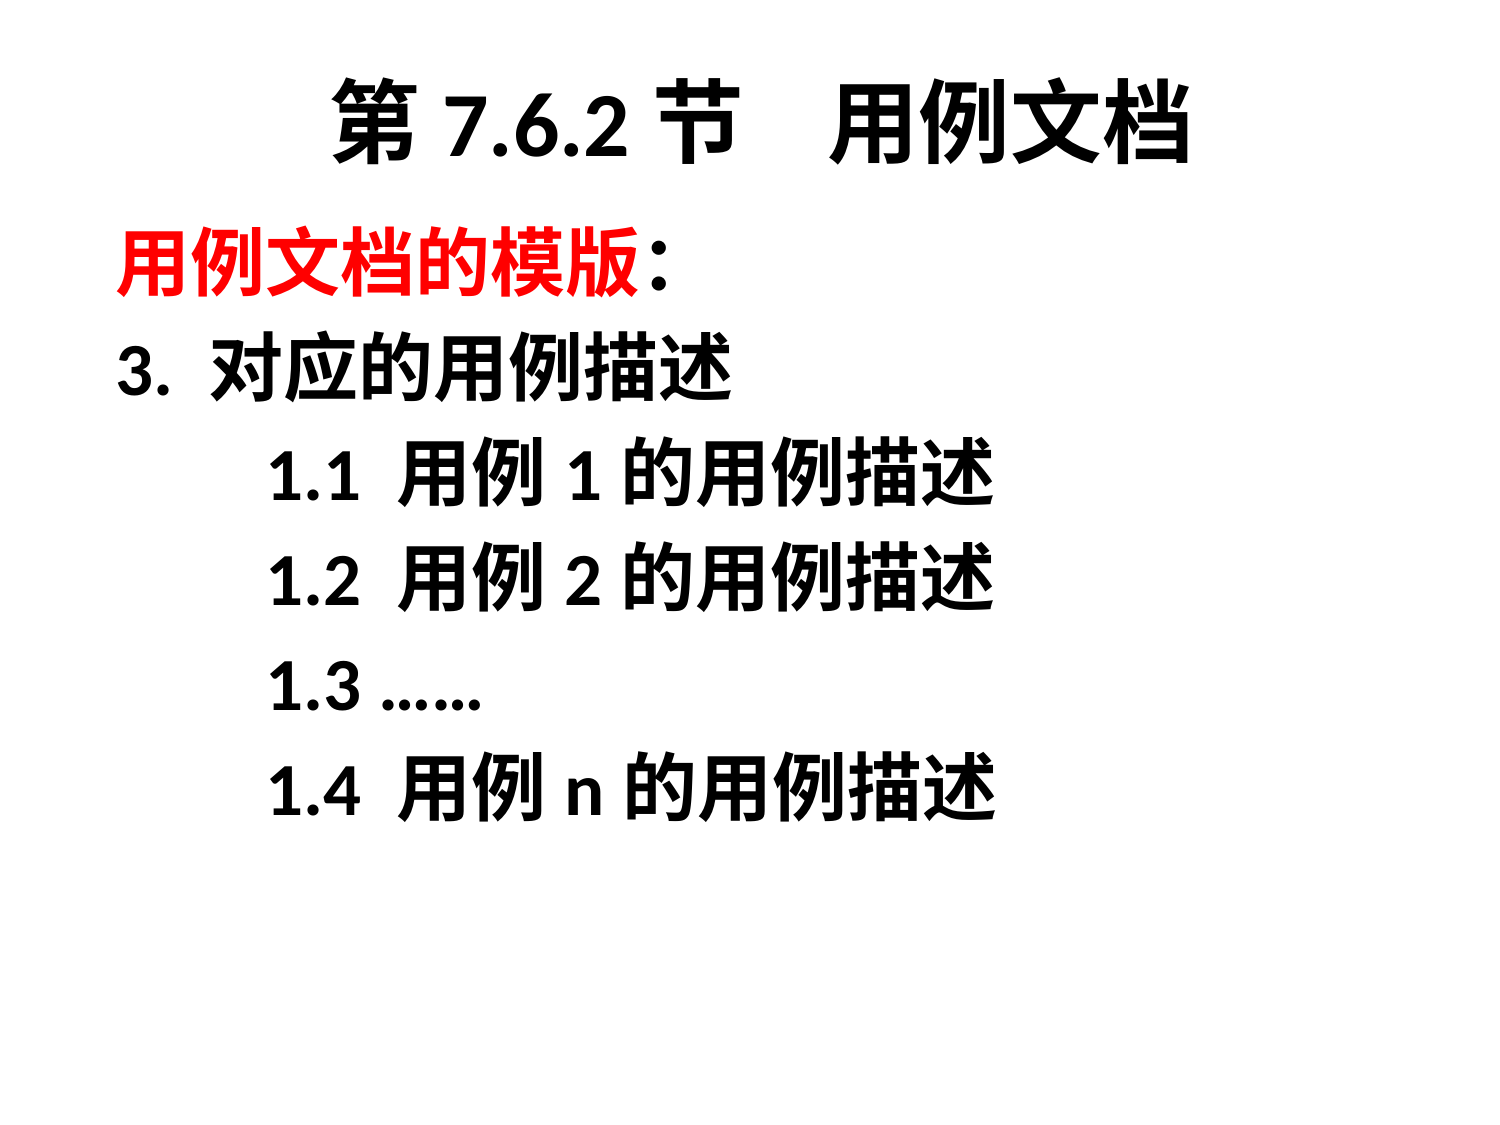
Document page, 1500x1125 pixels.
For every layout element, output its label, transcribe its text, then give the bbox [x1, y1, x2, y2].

subtitle 用例文档的模版： 3. 对应的用例描述 1.1 用例1的用例描述 1.2 用例2的用例描述 1.3 …… 1.4 用例n的用例描述 [100, 208, 1400, 1024]
title 第7.6.2节 用例文档 [123, 42, 1399, 197]
